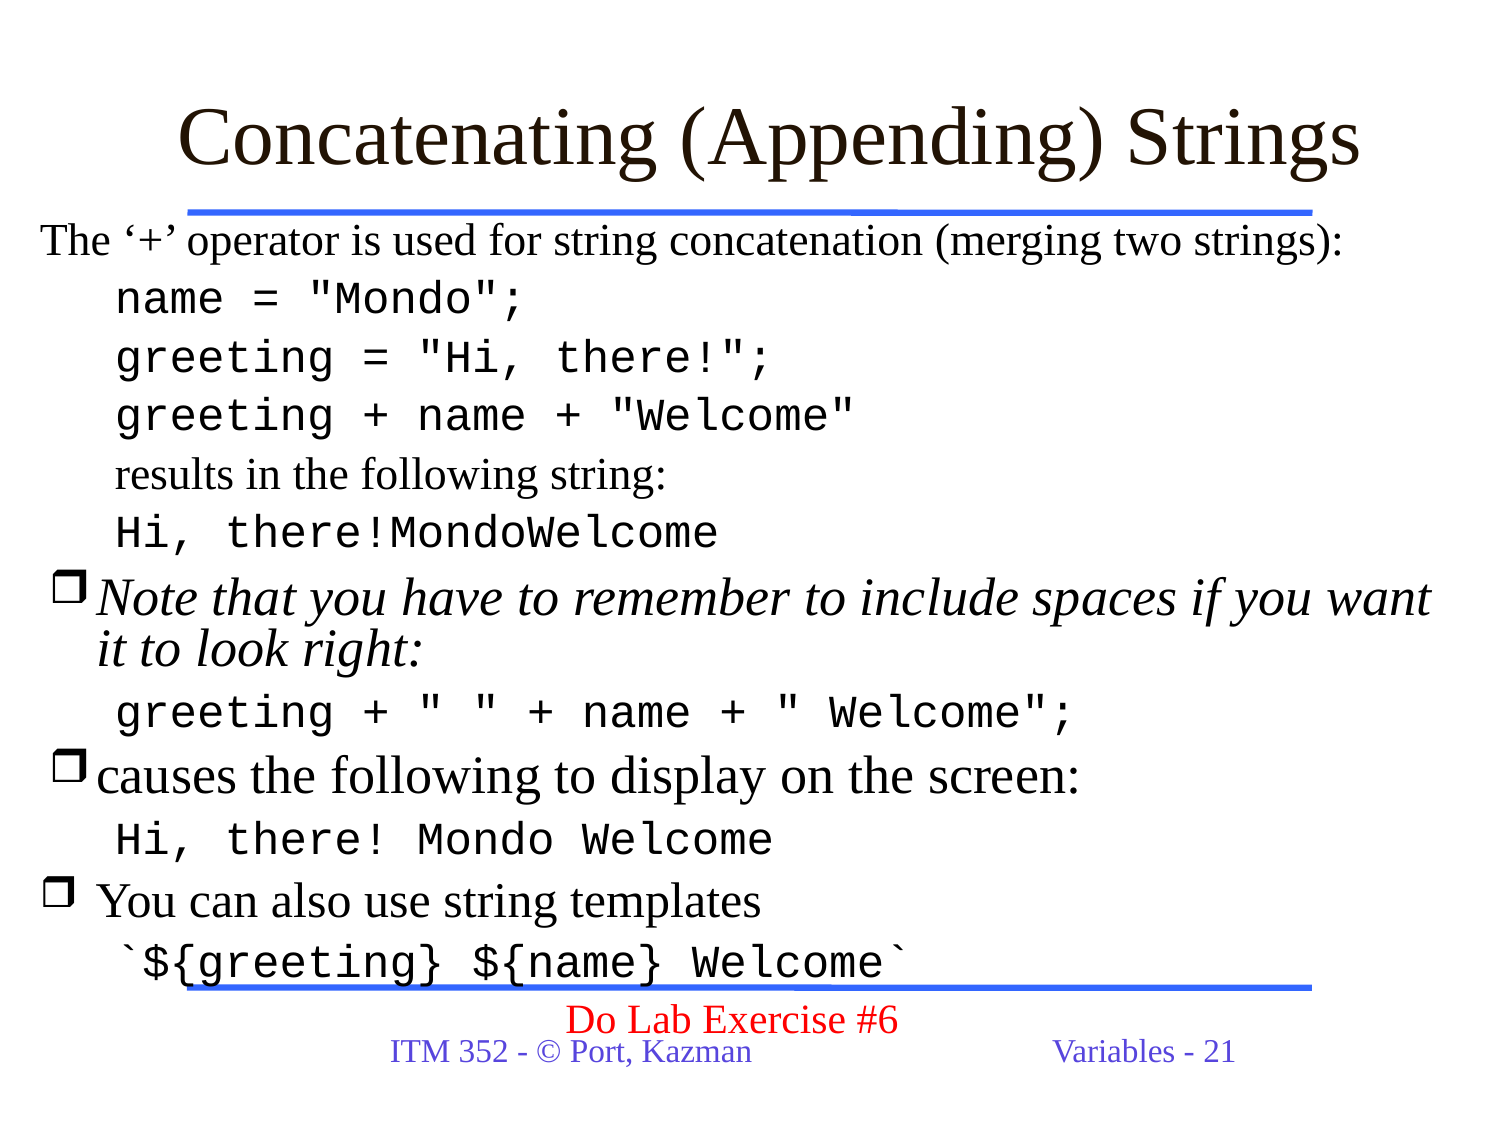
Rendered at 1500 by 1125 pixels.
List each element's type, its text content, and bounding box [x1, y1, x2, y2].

text_box Do Lab Exercise #6 [312, 984, 1163, 1050]
list The ‘+’ operator is used for string concatenation (merging two strings): name = "Mondo"; greeting = "Hi, there!"; greeting + name + "Welcome" results in the following string: Hi, there!MondoWelcome Note that you have to remember to include spaces if you want it to look right: greeting + " " + name + " Welcome"; causes the following to display on the screen: Hi, there! Mondo Welcome You can also use string templates `${greeting} ${name} Welcome` [24, 212, 1488, 988]
title Concatenating (Appending) Strings [162, 37, 1450, 212]
